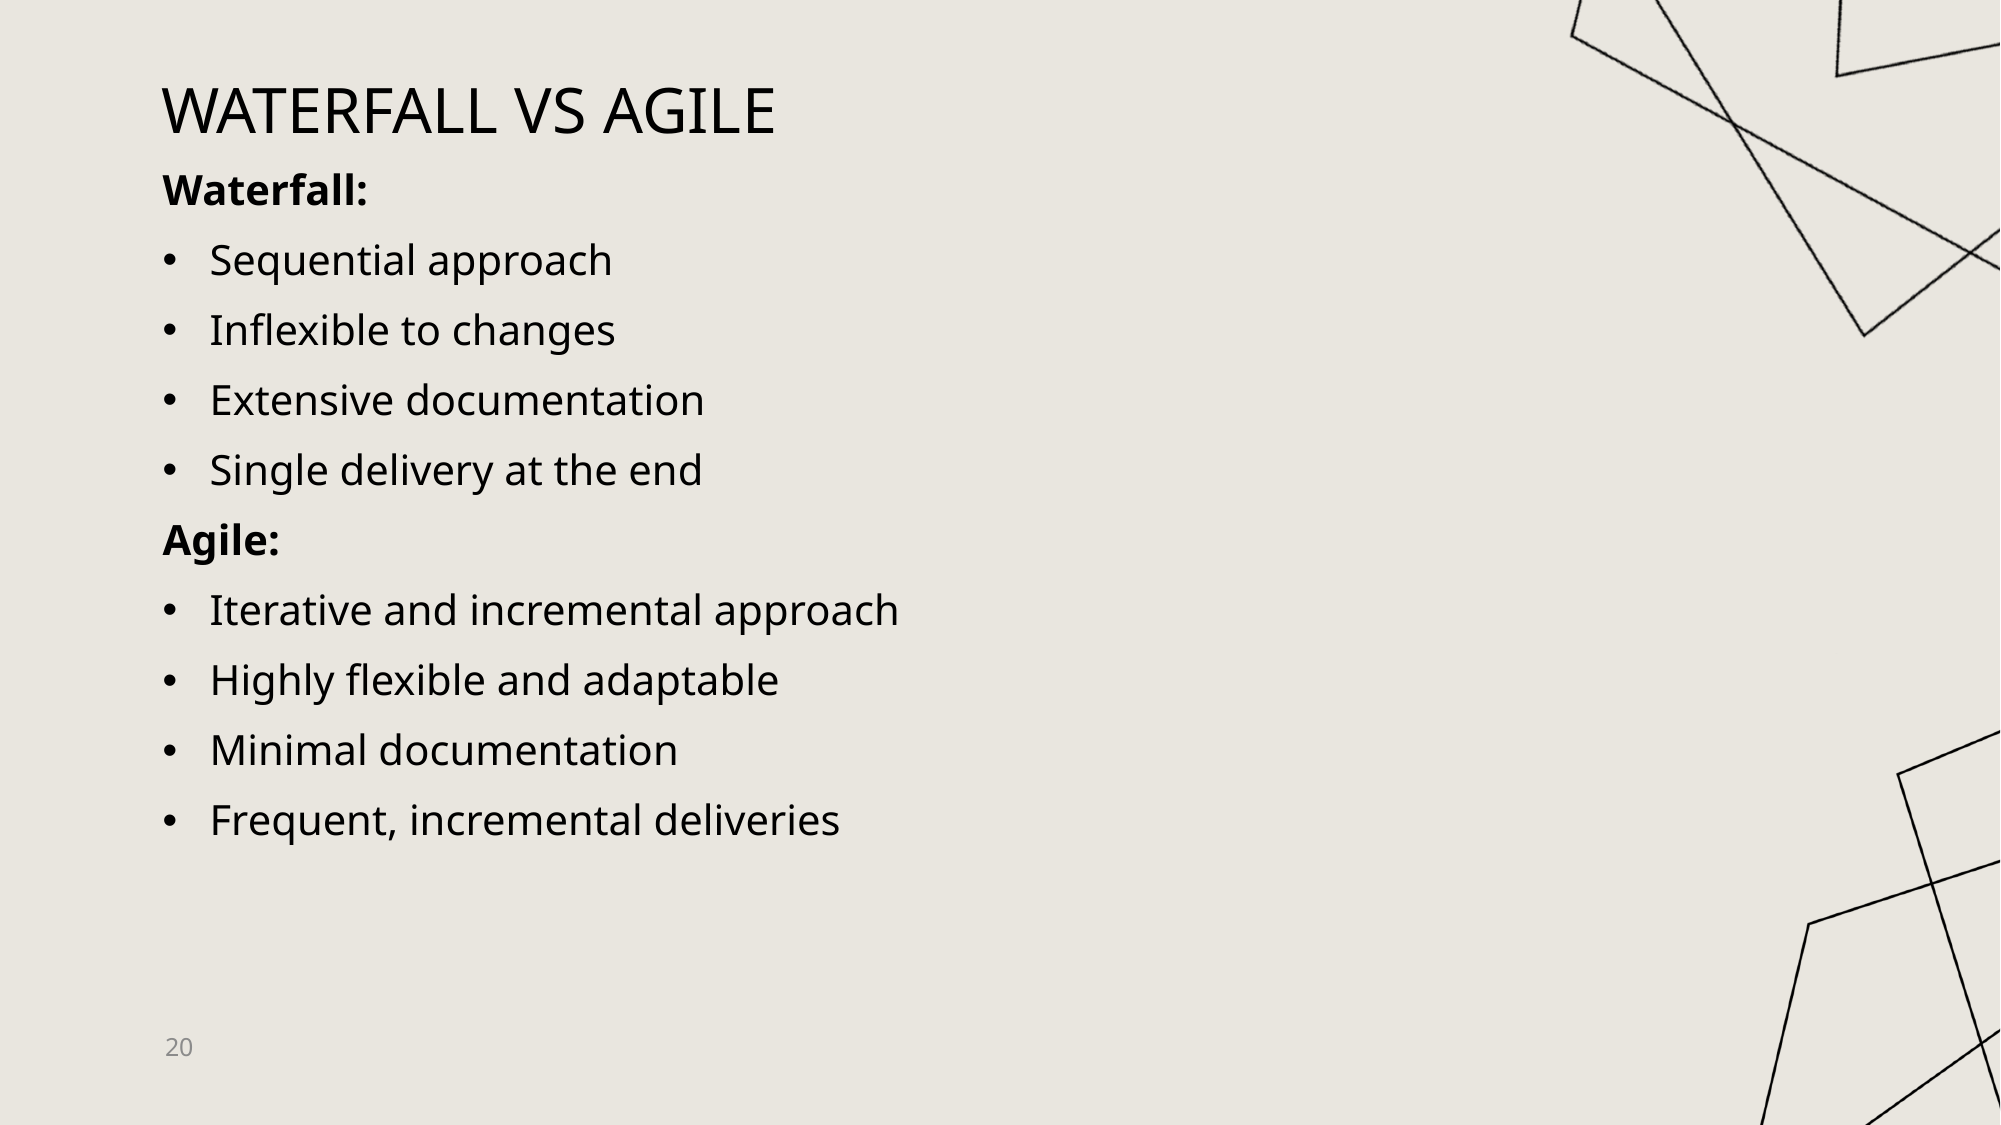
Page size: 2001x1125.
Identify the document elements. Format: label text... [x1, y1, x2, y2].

picture [1723, 654, 2001, 1125]
picture [1553, 0, 2000, 345]
list Waterfall: Sequential approach Inflexible to changes Extensive documentation Single delivery at the end Agile: Iterative and incremental approach Highly flexible and adaptable Minimal documentation Frequent, incremental deliveries [147, 161, 1712, 974]
title Waterfall vs Agile [146, 71, 1709, 155]
slide_number 20 [150, 1024, 254, 1074]
